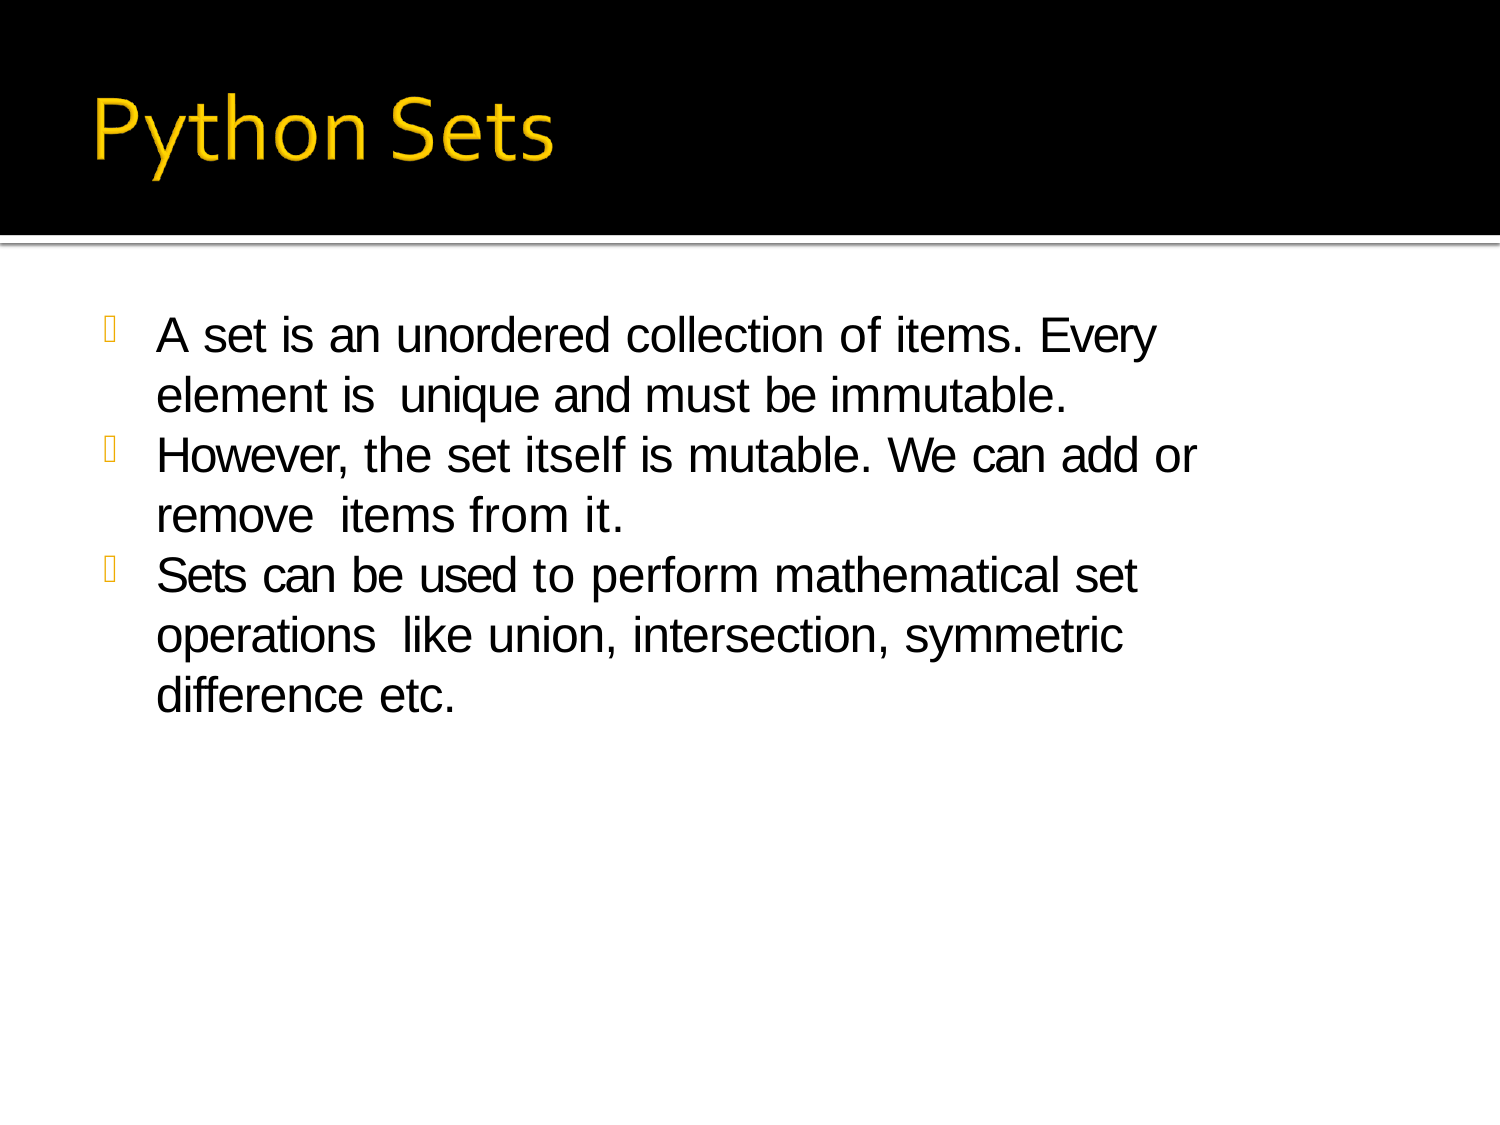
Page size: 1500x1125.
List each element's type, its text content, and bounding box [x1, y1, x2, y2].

text_box A set is an unordered collection of items. Every element is unique and must be immutable. However, the set itself is mutable. We can add or remove items from it. Sets can be used to perform mathematical set operations like union, intersection, symmetric difference etc. [101, 300, 1342, 723]
picture [0, 243, 1500, 250]
text_box [31, 41, 614, 186]
